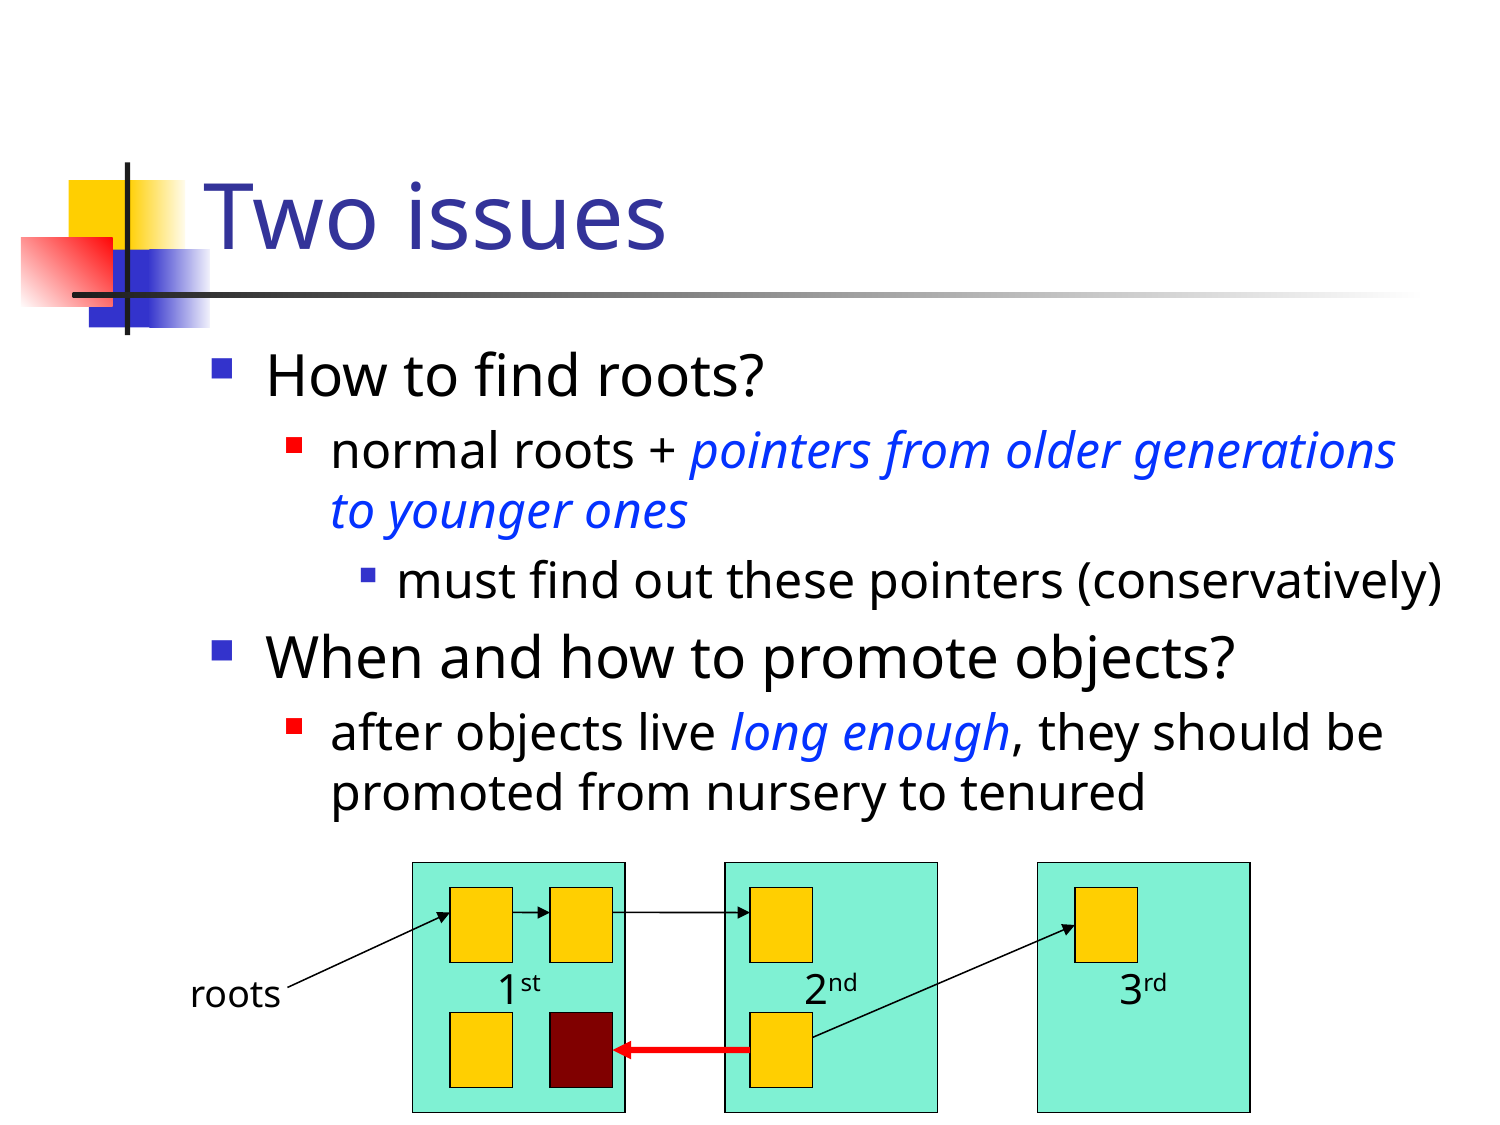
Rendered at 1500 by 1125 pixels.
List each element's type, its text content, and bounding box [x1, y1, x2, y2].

text_box [749, 887, 813, 963]
text_box [449, 1012, 513, 1088]
text_box [612, 1043, 751, 1057]
text_box 2nd [724, 862, 938, 1049]
text_box [1074, 887, 1138, 963]
text_box [449, 887, 513, 963]
text_box 1st [412, 862, 625, 929]
text_box [549, 1012, 613, 1088]
text_box [749, 1012, 813, 1088]
text_box [812, 924, 1075, 1038]
text_box [549, 887, 613, 963]
title Two issues [188, 35, 1468, 275]
text_box [342, 912, 451, 962]
text_box 1st [412, 913, 625, 1113]
text_box 2nd [724, 985, 938, 1113]
text_box [612, 906, 749, 919]
text_box roots [174, 962, 363, 1023]
list How to find roots? normal roots + pointers from older generations to younger ones must find out these pointers (conservatively) When and how to promote objects? after objects live long enough, they should be promoted from nursery to tenured [193, 331, 1469, 1006]
text_box [512, 906, 550, 919]
text_box 3rd [1037, 862, 1250, 1113]
